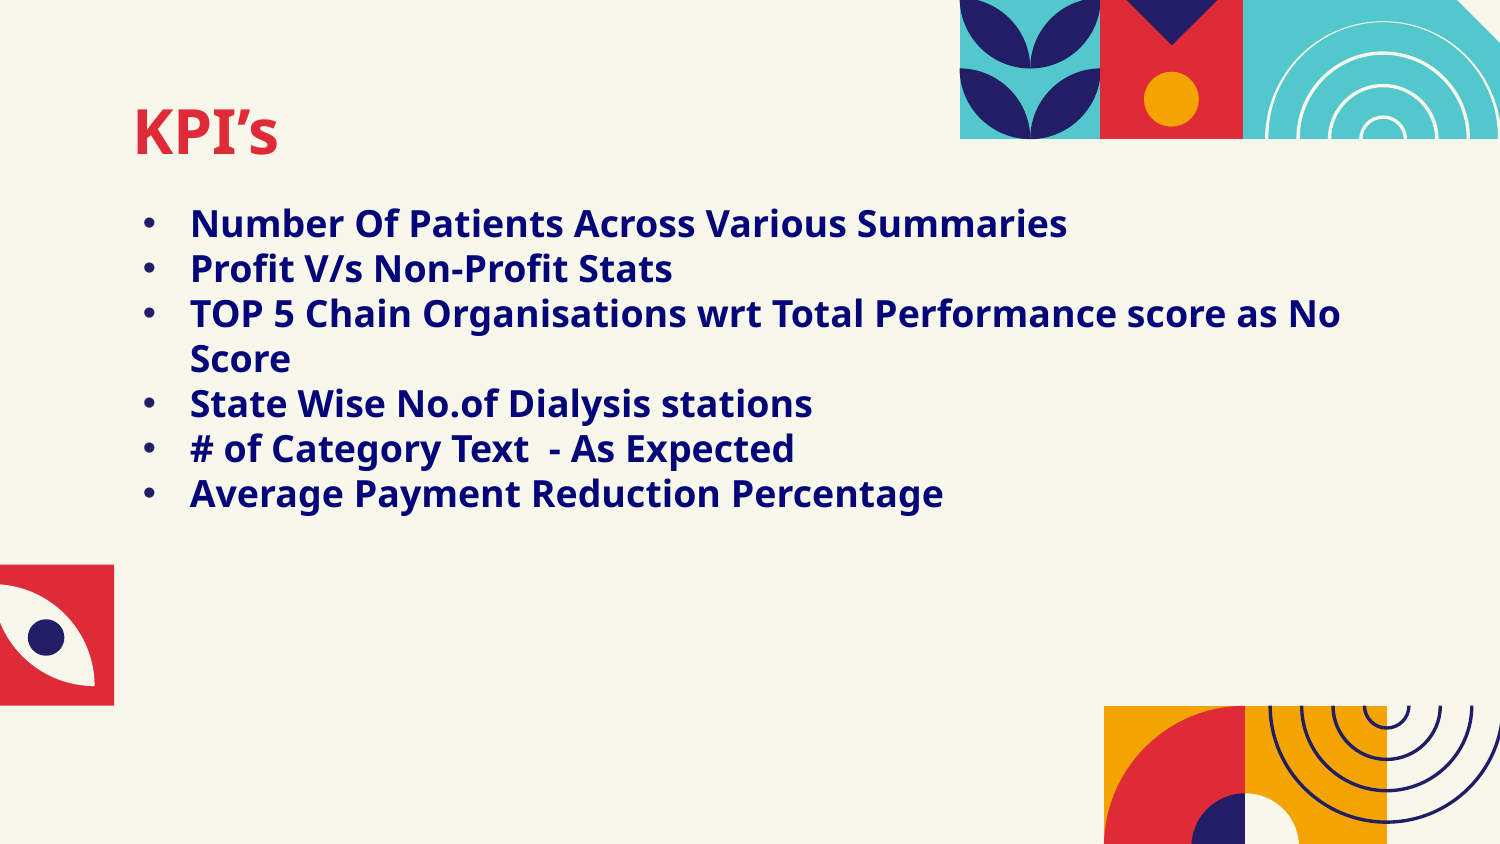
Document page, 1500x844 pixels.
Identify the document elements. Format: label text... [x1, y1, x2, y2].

list Number Of Patients Across Various Summaries Profit V/s Non-Profit Stats TOP 5 Chain Organisations wrt Total Performance score as No Score State Wise No.of Dialysis stations # of Category Text - As Expected Average Payment Reduction Percentage [127, 185, 1393, 746]
title KPI’s [116, 76, 1382, 171]
